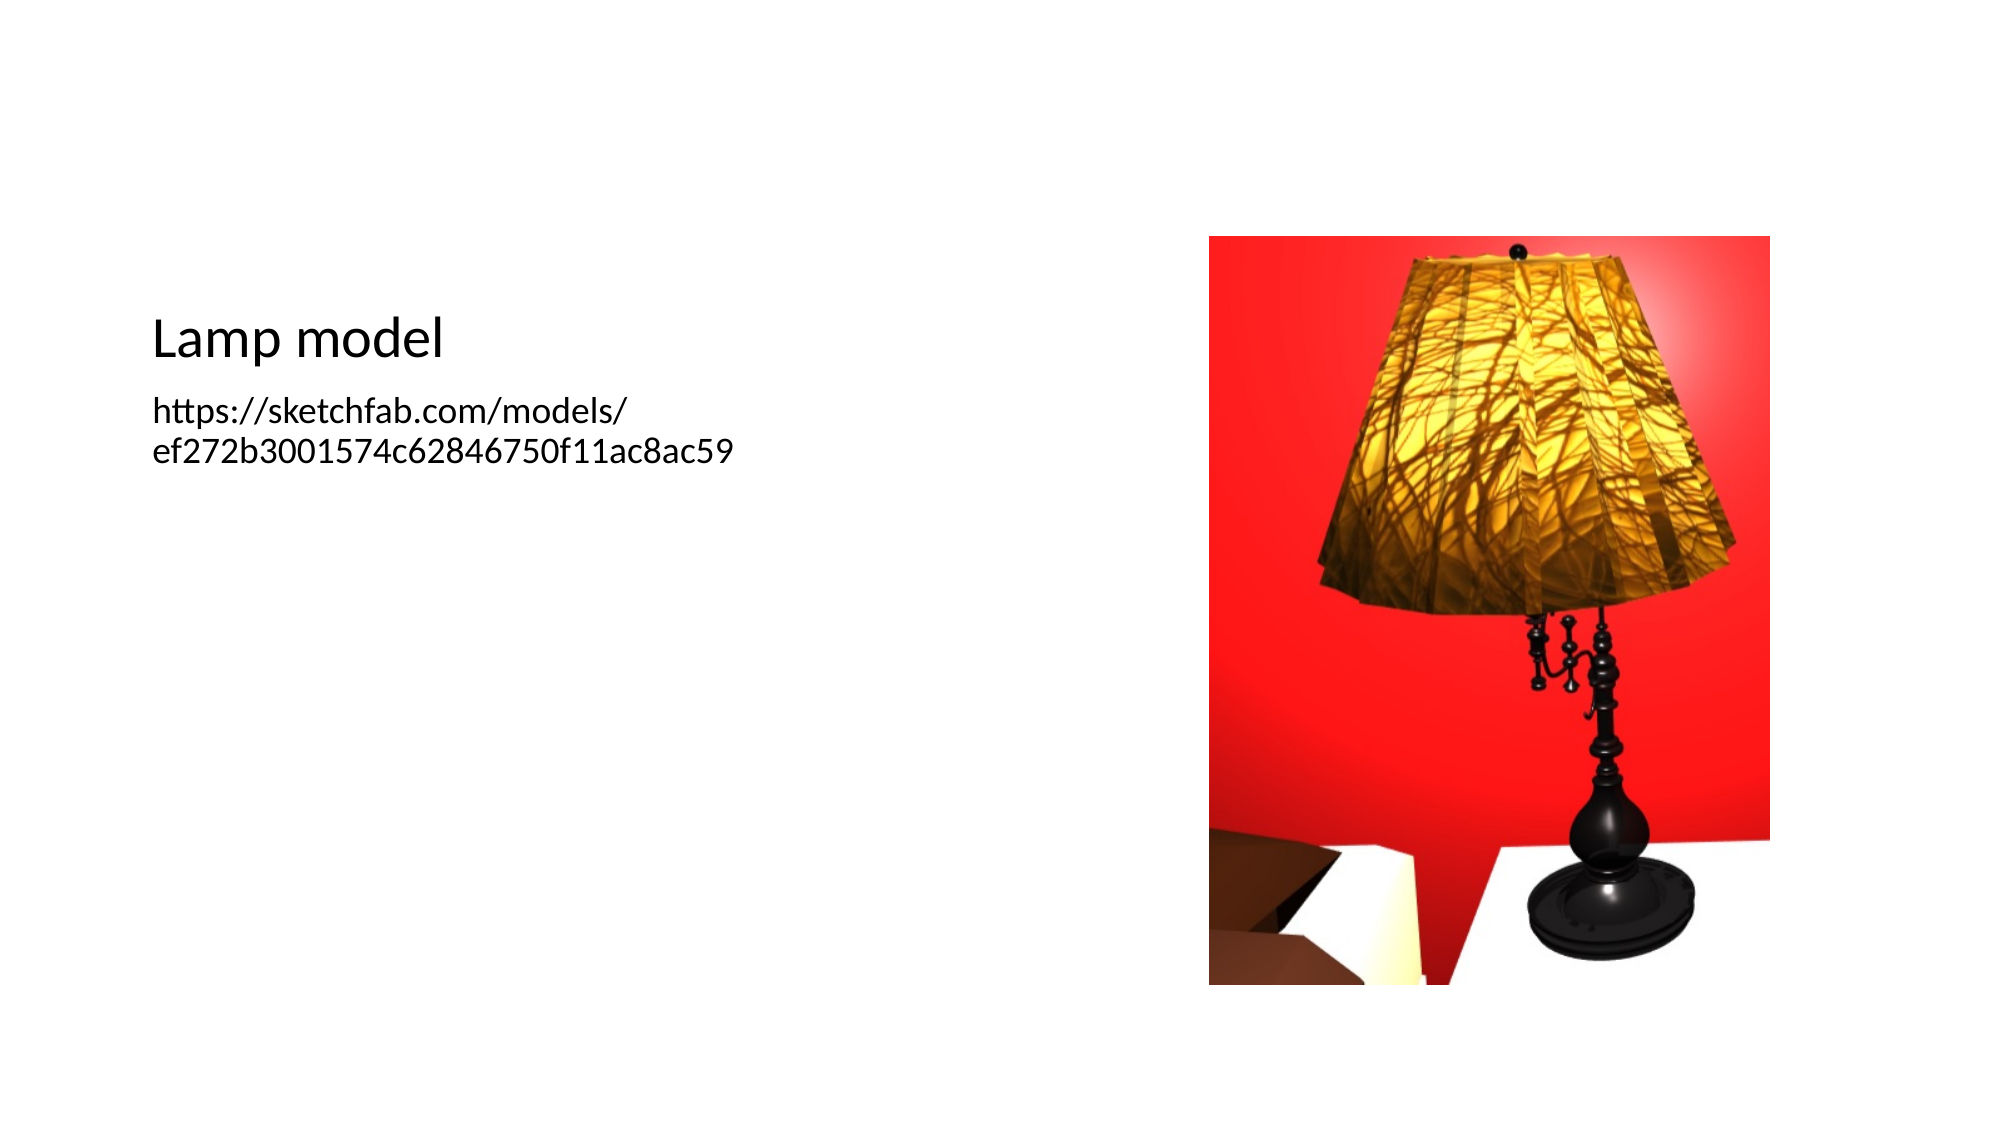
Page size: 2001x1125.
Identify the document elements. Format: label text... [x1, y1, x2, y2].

picture [1209, 236, 1770, 985]
list Lamp model https://sketchfab.com/models/ef272b3001574c62846750f11ac8ac59 [137, 299, 956, 1014]
